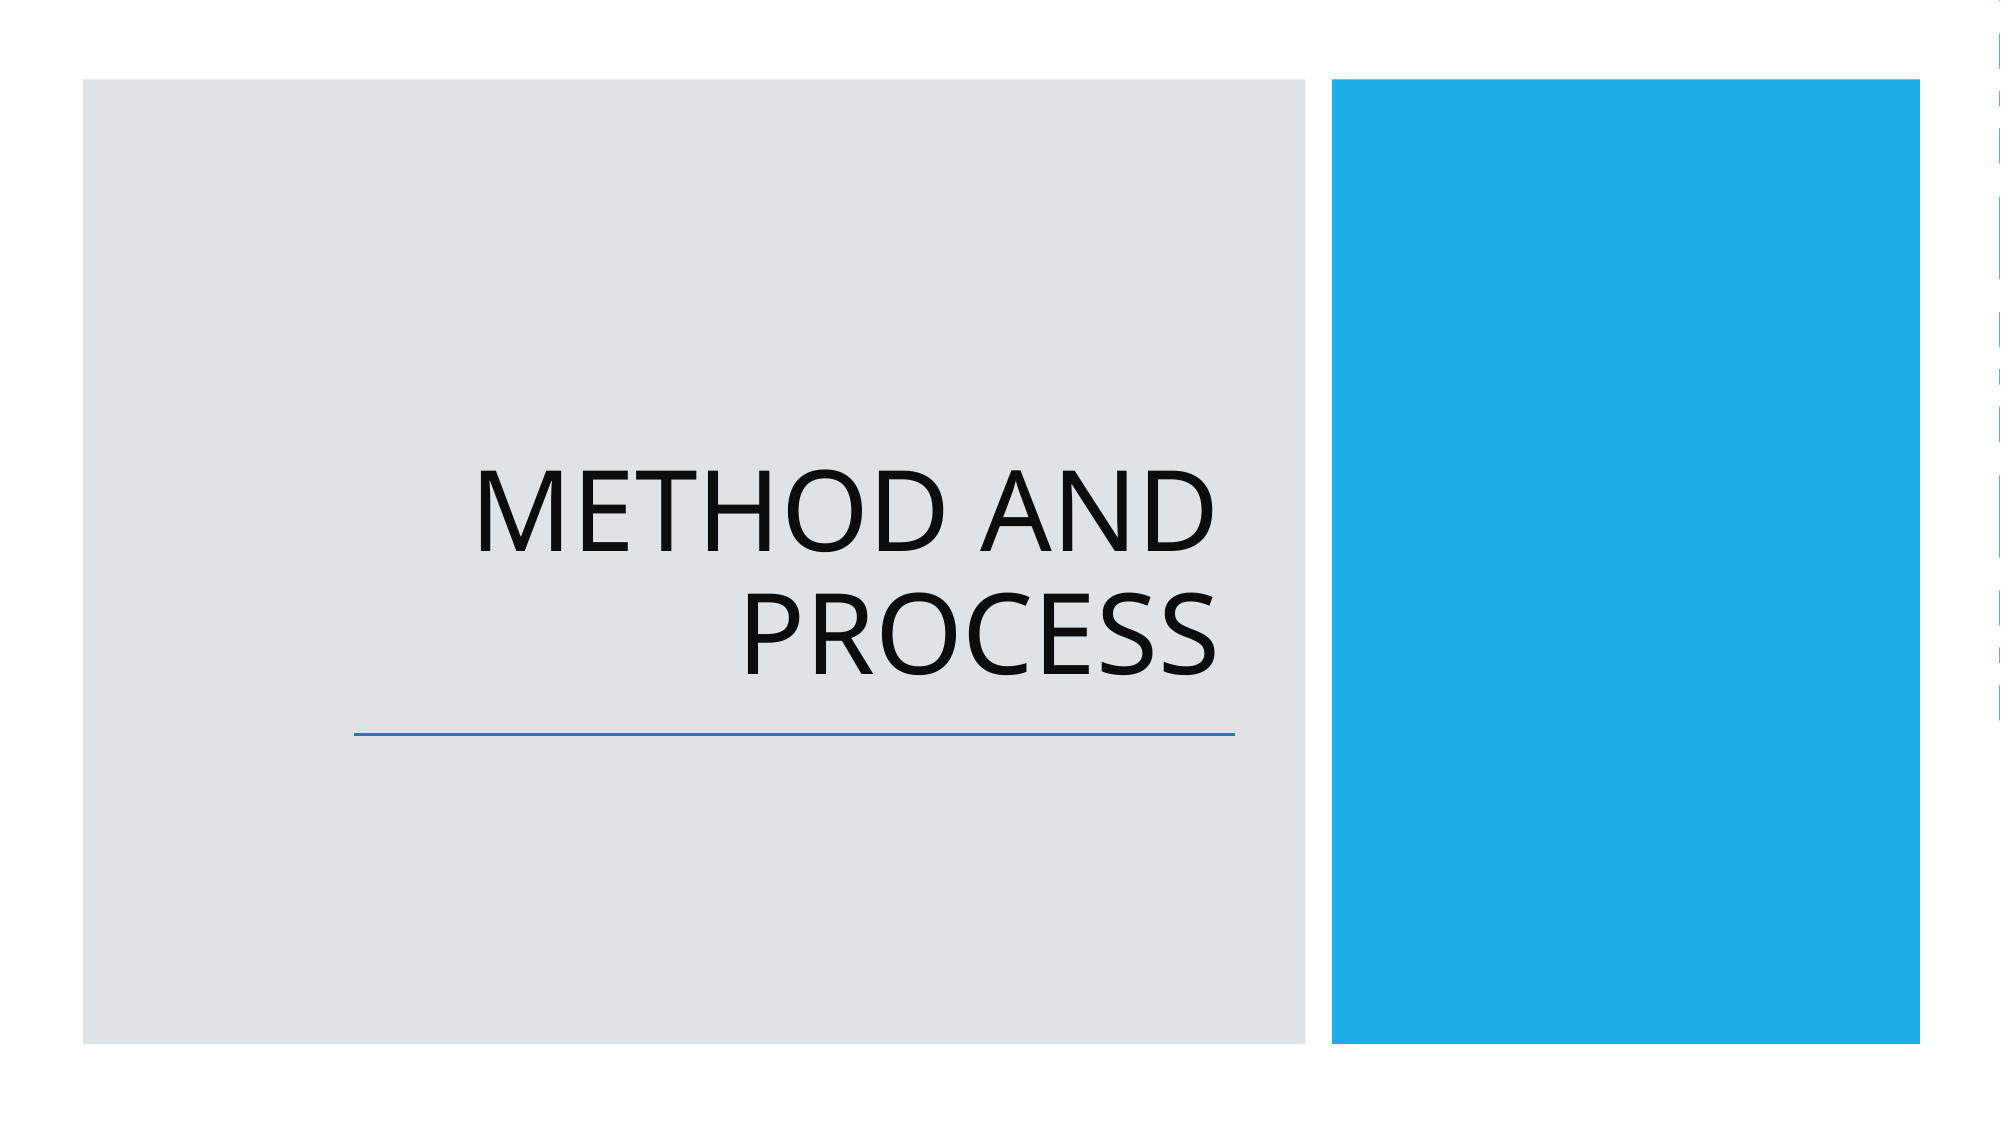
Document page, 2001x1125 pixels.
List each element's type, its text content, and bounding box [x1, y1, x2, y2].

text_box [0, 0, 2000, 1125]
text_box [1331, 79, 1920, 1045]
title METHOD AND PROCESS [162, 160, 1236, 707]
text_box [82, 79, 1306, 1045]
